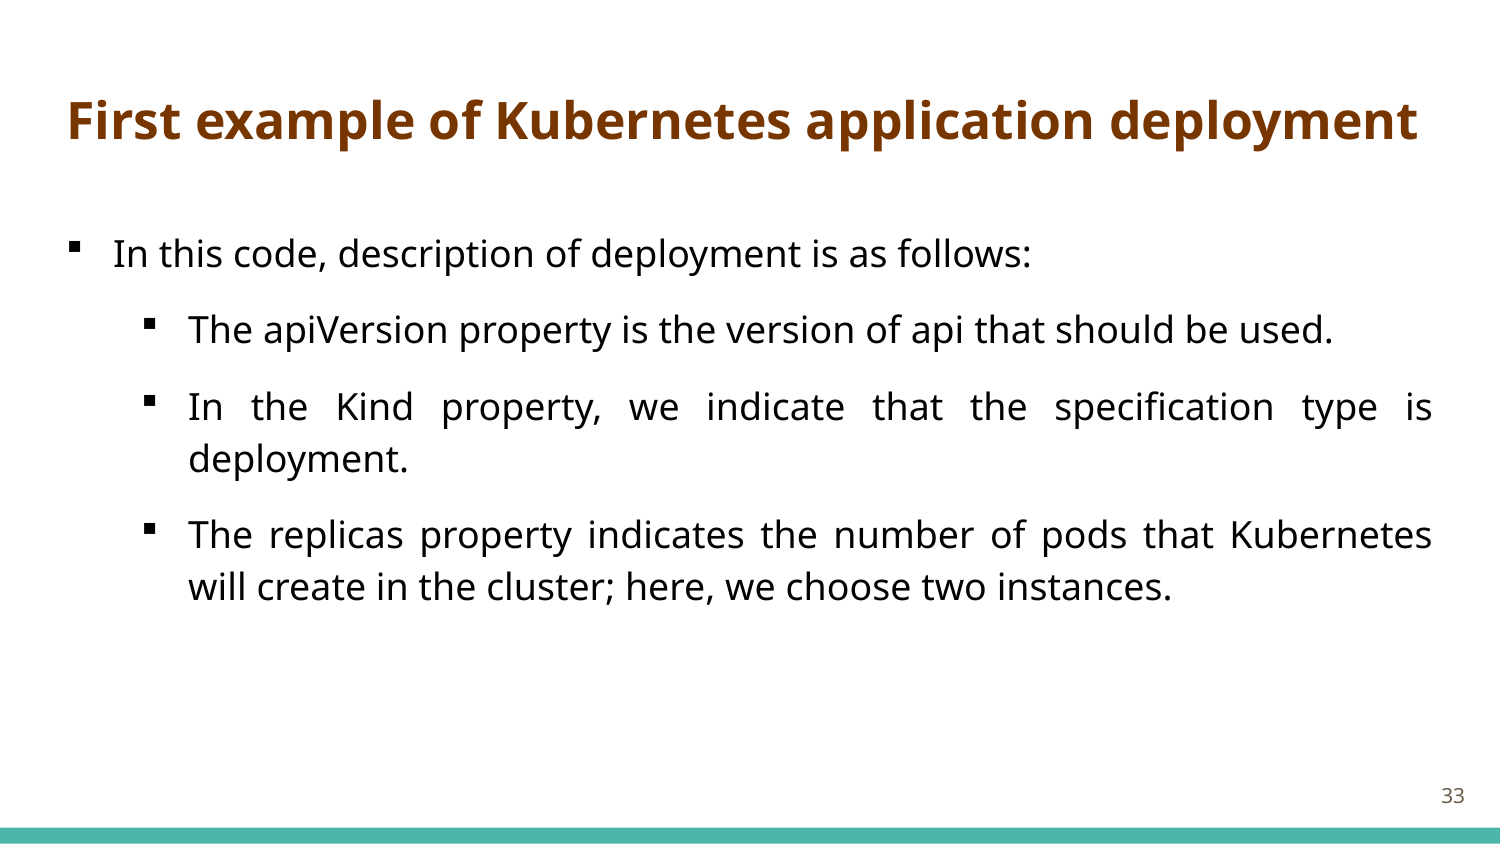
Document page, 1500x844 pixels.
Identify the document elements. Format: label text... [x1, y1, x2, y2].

list In this code, description of deployment is as follows: The apiVersion property is the version of api that should be used. In the Kind property, we indicate that the specification type is deployment. The replicas property indicates the number of pods that Kubernetes will create in the cluster; here, we choose two instances. [51, 207, 1449, 812]
title First example of Kubernetes application deployment [51, 72, 1449, 189]
slide_number 33 [1389, 764, 1480, 830]
